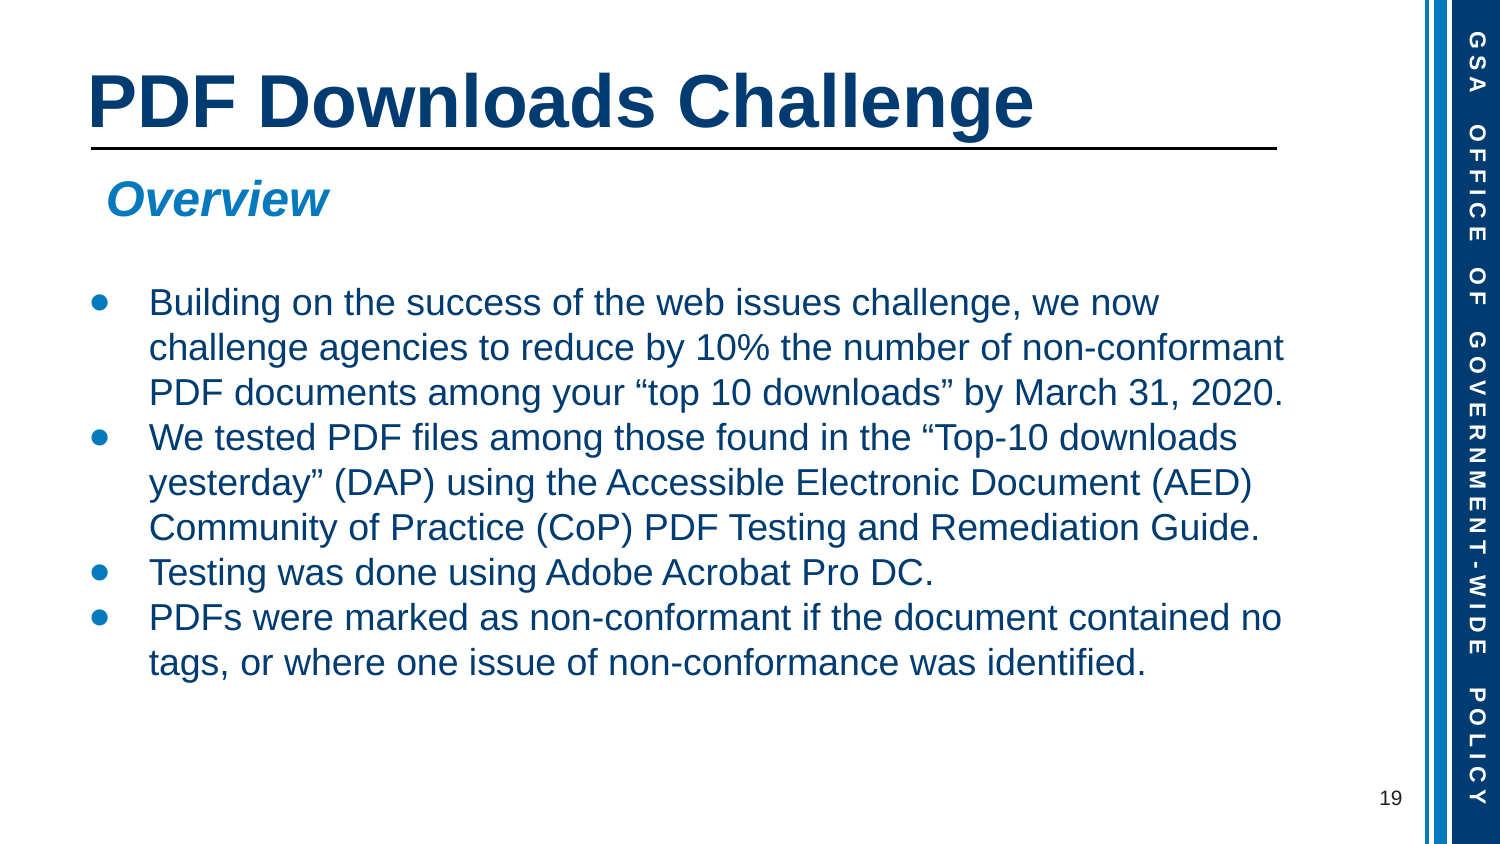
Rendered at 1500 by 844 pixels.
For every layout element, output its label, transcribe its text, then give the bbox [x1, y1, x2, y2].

slide_number 19 [1327, 764, 1418, 830]
list Building on the success of the web issues challenge, we now challenge agencies to reduce by 10% the number of non-conformant PDF documents among your “top 10 downloads” by March 31, 2020. We tested PDF files among those found in the “Top-10 downloads yesterday” (DAP) using the Accessible Electronic Document (AED) Community of Practice (CoP) PDF Testing and Remediation Guide. Testing was done using Adobe Acrobat Pro DC. PDFs were marked as non-conformant if the document contained no tags, or where one issue of non-conformance was identified. [58, 263, 1314, 544]
title PDF Downloads Challenge [72, 12, 1390, 142]
subtitle Overview [72, 142, 1390, 208]
